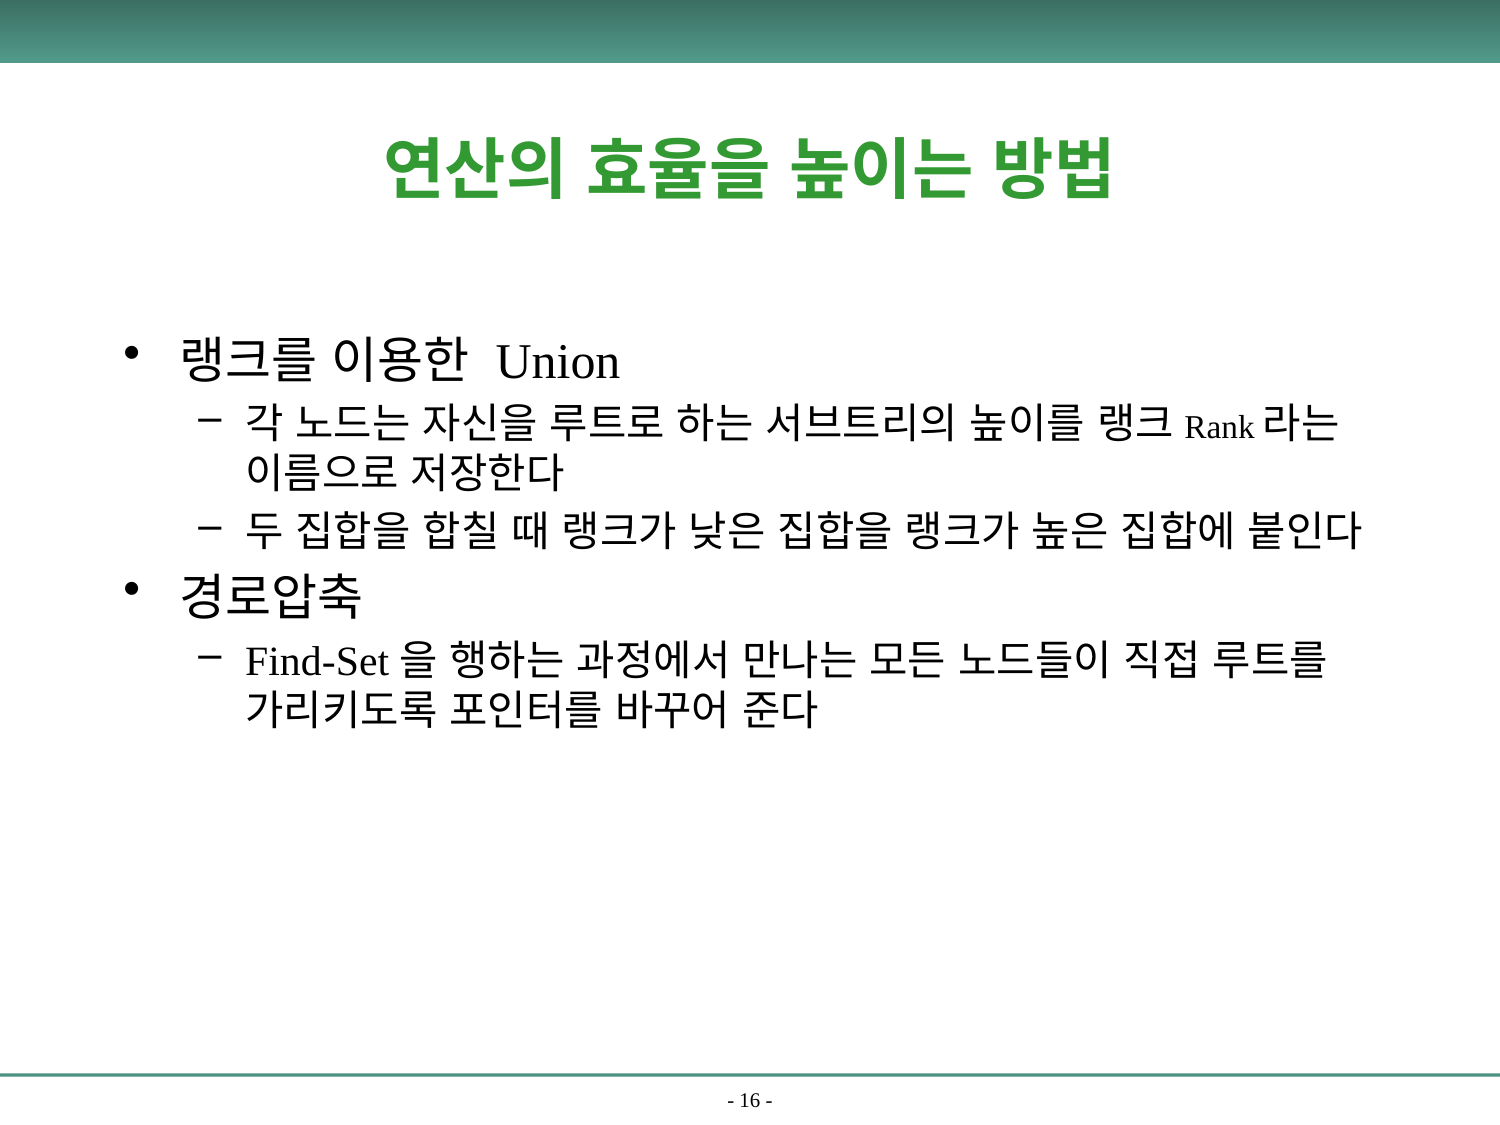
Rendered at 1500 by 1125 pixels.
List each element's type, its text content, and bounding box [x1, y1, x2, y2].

title 연산의 효율을 높이는 방법 [112, 72, 1388, 261]
list 랭크를 이용한 Union 각 노드는 자신을 루트로 하는 서브트리의 높이를 랭크Rank라는 이름으로 저장한다 두 집합을 합칠 때 랭크가 낮은 집합을 랭크가 높은 집합에 붙인다 경로압축 Find-Set을 행하는 과정에서 만나는 모든 노드들이 직접 루트를 가리키도록 포인터를 바꾸어 준다 [108, 320, 1384, 917]
